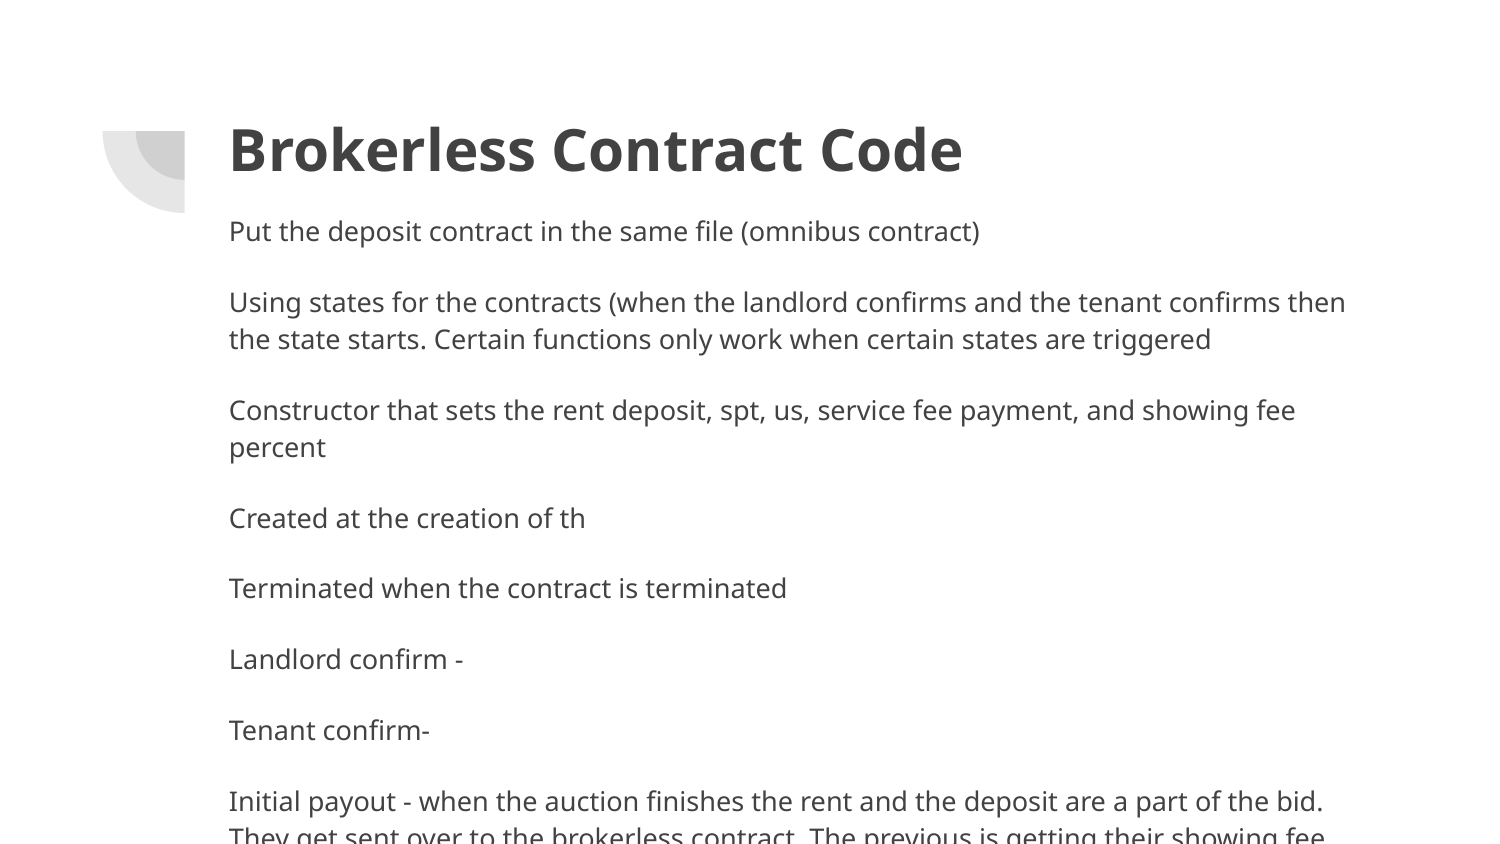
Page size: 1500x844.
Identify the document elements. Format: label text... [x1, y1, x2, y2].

list Put the deposit contract in the same file (omnibus contract) Using states for the contracts (when the landlord confirms and the tenant confirms then the state starts. Certain functions only work when certain states are triggered Constructor that sets the rent deposit, spt, us, service fee payment, and showing fee percent Created at the creation of th Terminated when the contract is terminated Landlord confirm - Tenant confirm- Initial payout - when the auction finishes the rent and the deposit are a part of the bid. They get sent over to the brokerless contract. The previous is getting their showing fee, the landlord is getting the rent, and we are getting our percent Pay Rent Request Deposit Get balance Contract Termination Request showing fee Modifiers only certain states or individuals can perform certain functions [213, 194, 1368, 844]
title Brokerless Contract Code [213, 98, 1368, 194]
